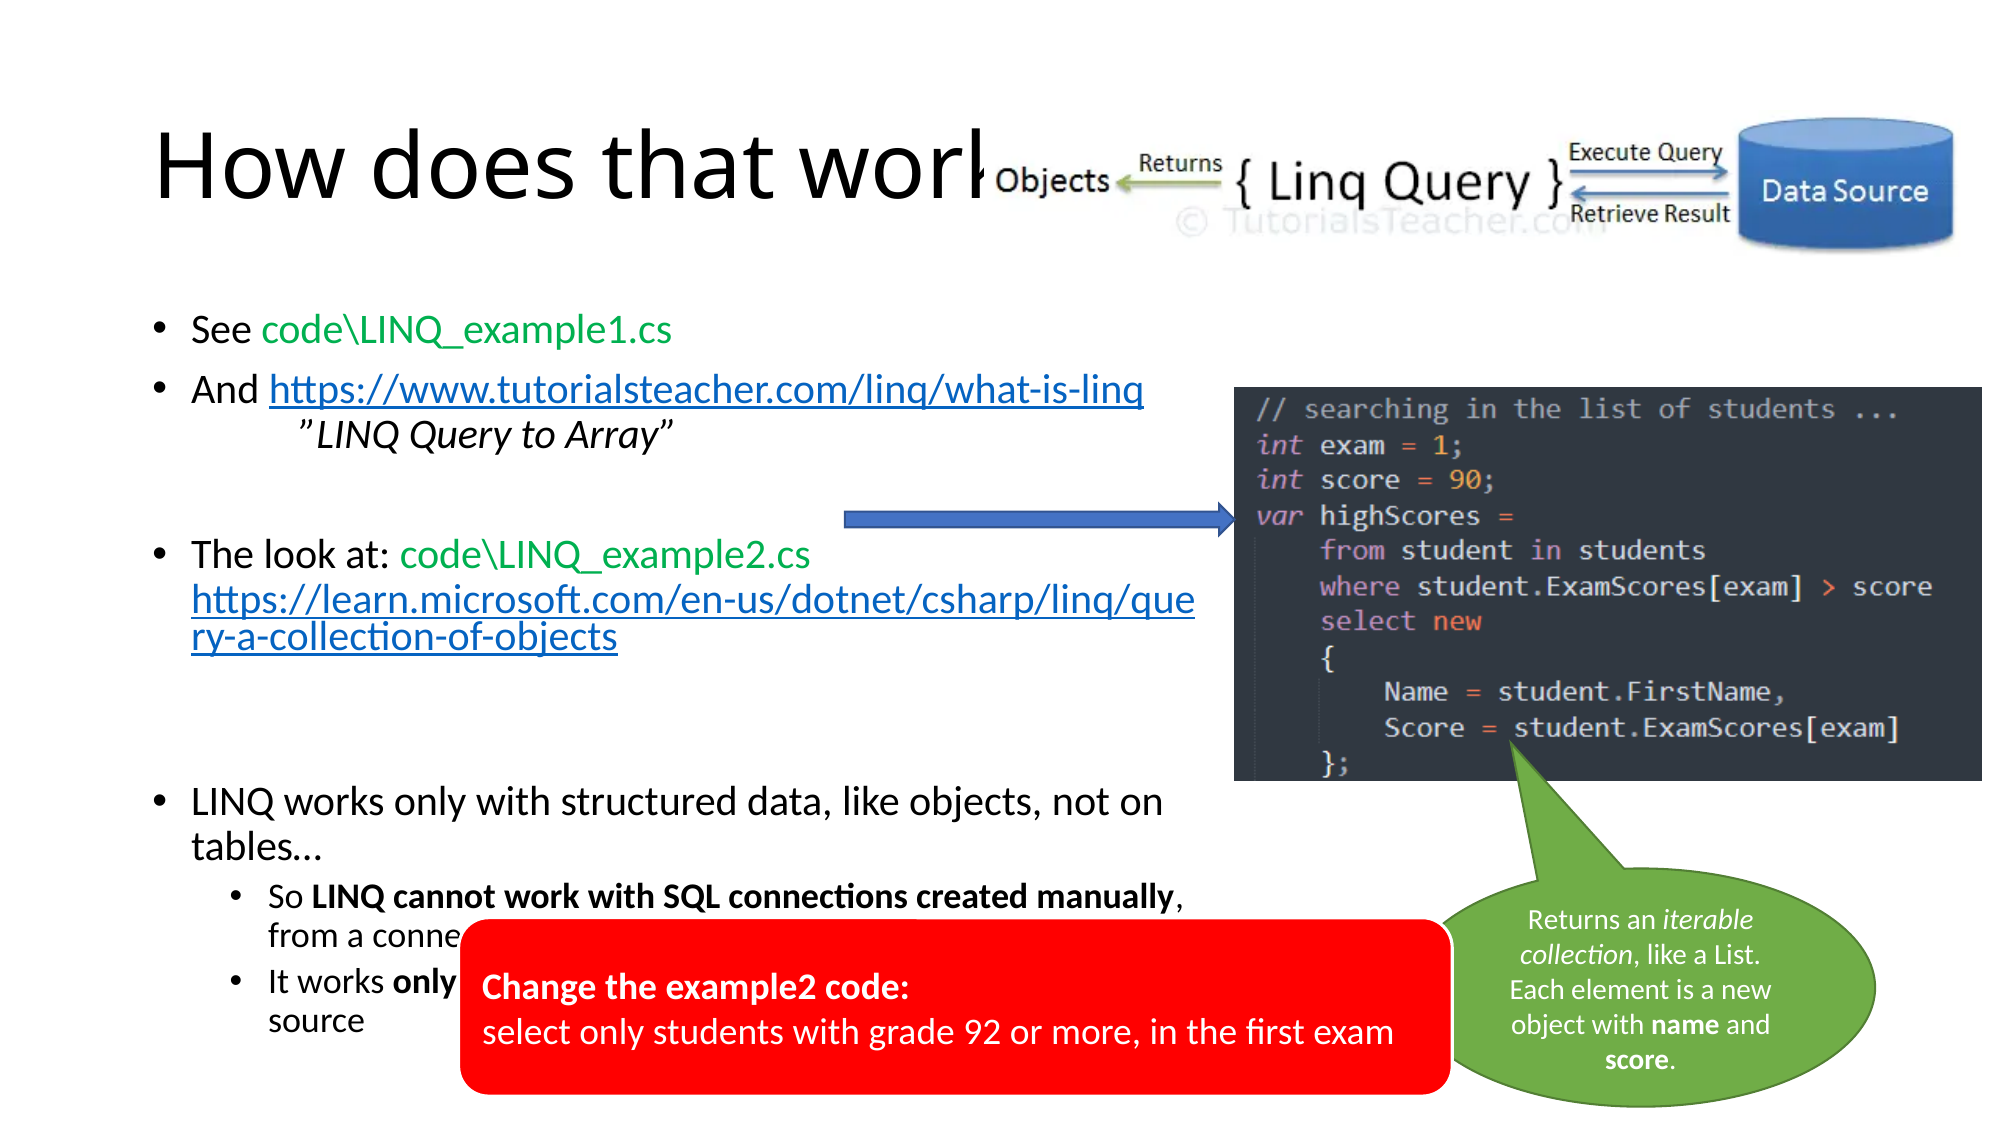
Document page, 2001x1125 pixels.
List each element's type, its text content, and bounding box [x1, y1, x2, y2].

title How does that work? [137, 59, 1863, 278]
text_box Change the example2 code: select only students with grade 92 or more, in the first exam [456, 916, 1454, 1098]
picture [983, 110, 1961, 257]
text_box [844, 388, 1982, 781]
text_box Returns an iterable collection, like a List. Each element is a new object with name and score. [1442, 781, 1877, 1108]
list See code\LINQ_example1.cs And https://www.tutorialsteacher.com/linq/what-is-linq ”LINQ Query to Array” The look at: code\LINQ_example2.cs https://learn.microsoft.com/en-us/dotnet/csharp/linq/query-a-collection-of-objects LINQ works only with structured data, like objects, not on tables… So LINQ cannot work with SQL connections created manually, from a connection string and connection object, It works only if there is a DbContext, AKA a context for the data source [137, 299, 1219, 1014]
